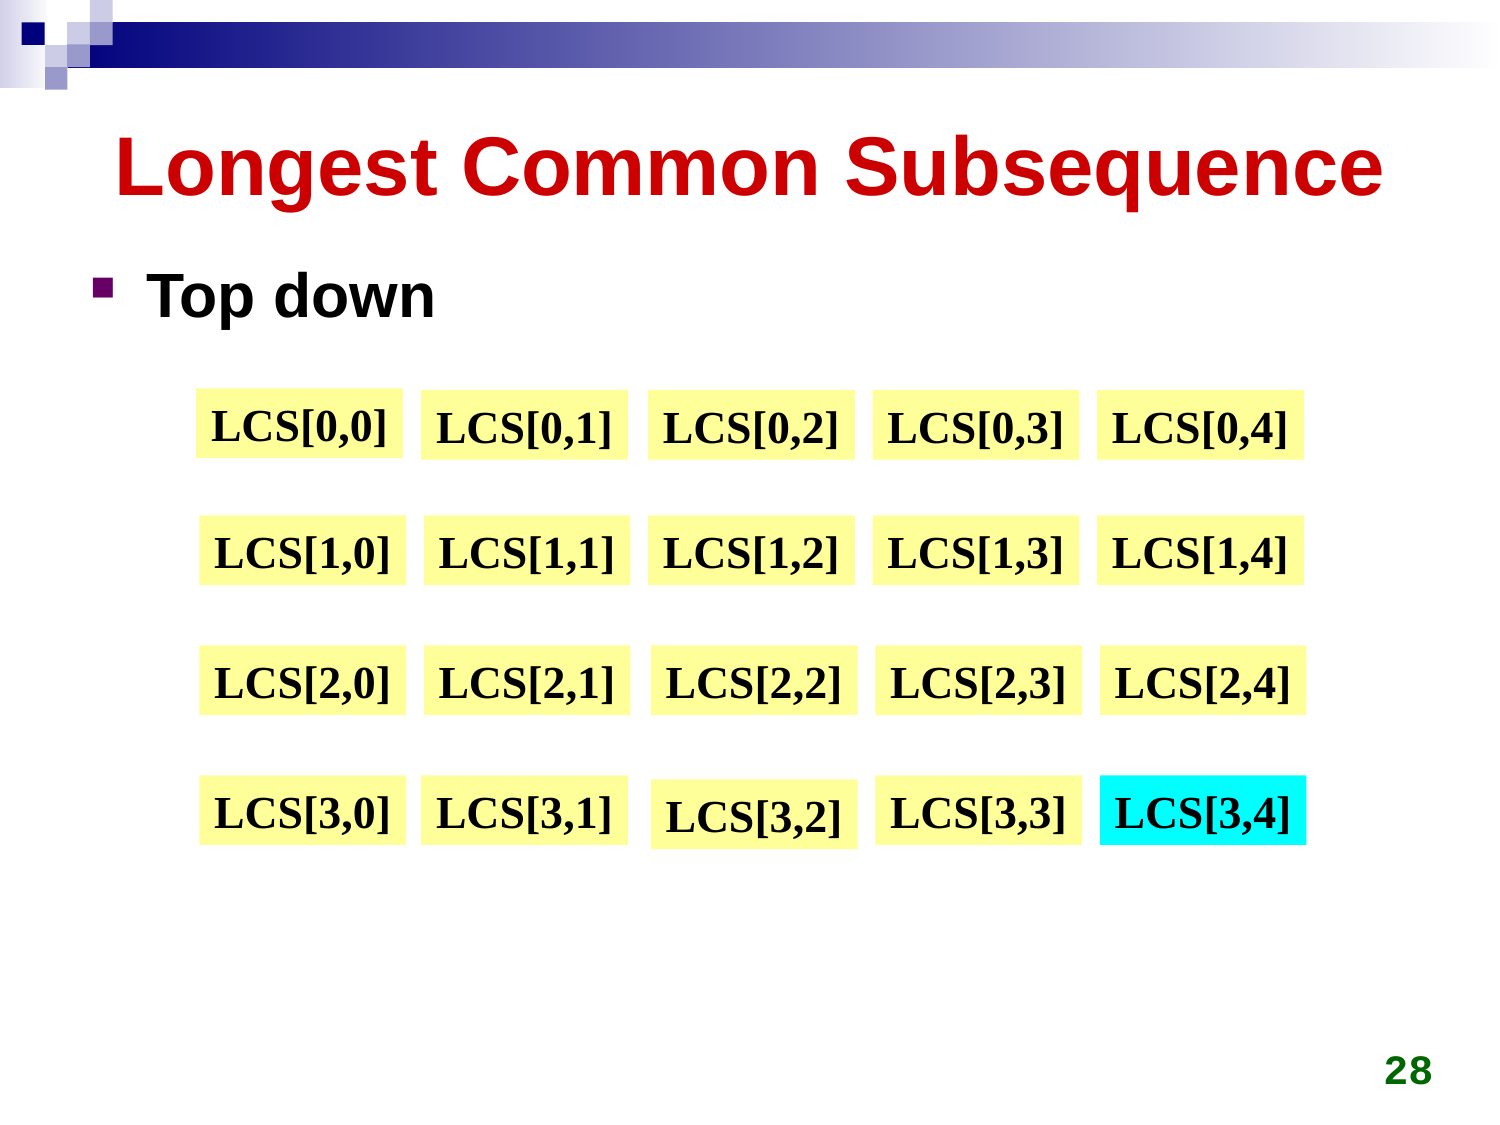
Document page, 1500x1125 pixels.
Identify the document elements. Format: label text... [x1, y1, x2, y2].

text_box LCS[0,4] [1097, 389, 1304, 460]
title Longest Common Subsequence [75, 75, 1425, 243]
text_box LCS[1,4] [1097, 515, 1304, 586]
text_box LCS[2,1] [423, 645, 631, 715]
text_box LCS[1,1] [423, 515, 631, 586]
text_box LCS[0,3] [872, 389, 1080, 460]
text_box LCS[0,1] [421, 389, 628, 460]
text_box LCS[2,2] [650, 645, 858, 715]
text_box LCS[1,3] [872, 515, 1080, 586]
text_box LCS[2,0] [199, 645, 407, 715]
text_box LCS[3,3] [875, 775, 1083, 845]
slide_number 28 [1098, 1025, 1449, 1100]
text_box LCS[1,2] [648, 515, 855, 586]
text_box LCS[2,4] [1099, 645, 1307, 715]
text_box LCS[0,2] [648, 389, 855, 460]
text_box LCS[2,3] [875, 645, 1083, 715]
text_box LCS[3,2] [650, 779, 858, 850]
text_box LCS[1,0] [199, 515, 407, 586]
text_box LCS[3,1] [421, 775, 628, 845]
text_box LCS[3,0] [199, 775, 407, 845]
text_box LCS[0,0] [196, 388, 403, 458]
list Top down [75, 243, 1425, 1024]
text_box LCS[3,4] [1099, 775, 1307, 845]
